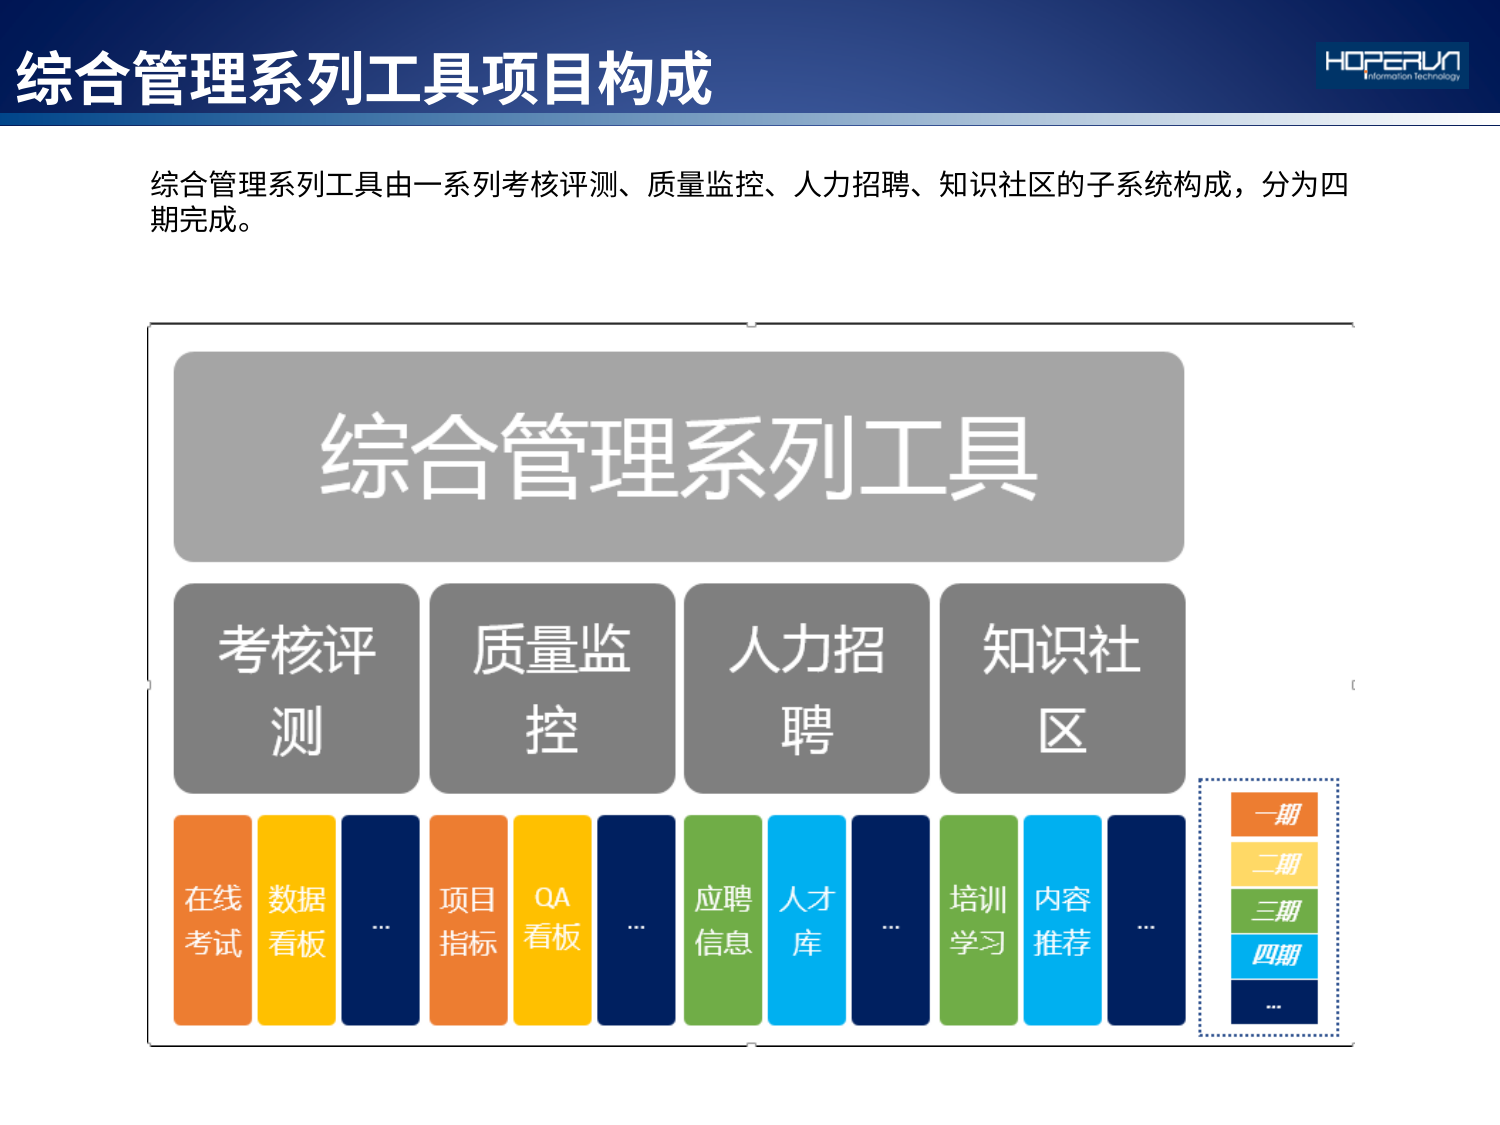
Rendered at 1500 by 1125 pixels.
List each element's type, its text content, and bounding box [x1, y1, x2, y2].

title 综合管理系列工具项目构成 [0, 23, 1424, 131]
picture [0, 0, 1500, 114]
picture [146, 321, 1356, 1048]
text_box 综合管理系列工具由一系列考核评测、质量监控、人力招聘、知识社区的子系统构成，分为四期完成。 [135, 159, 1384, 244]
